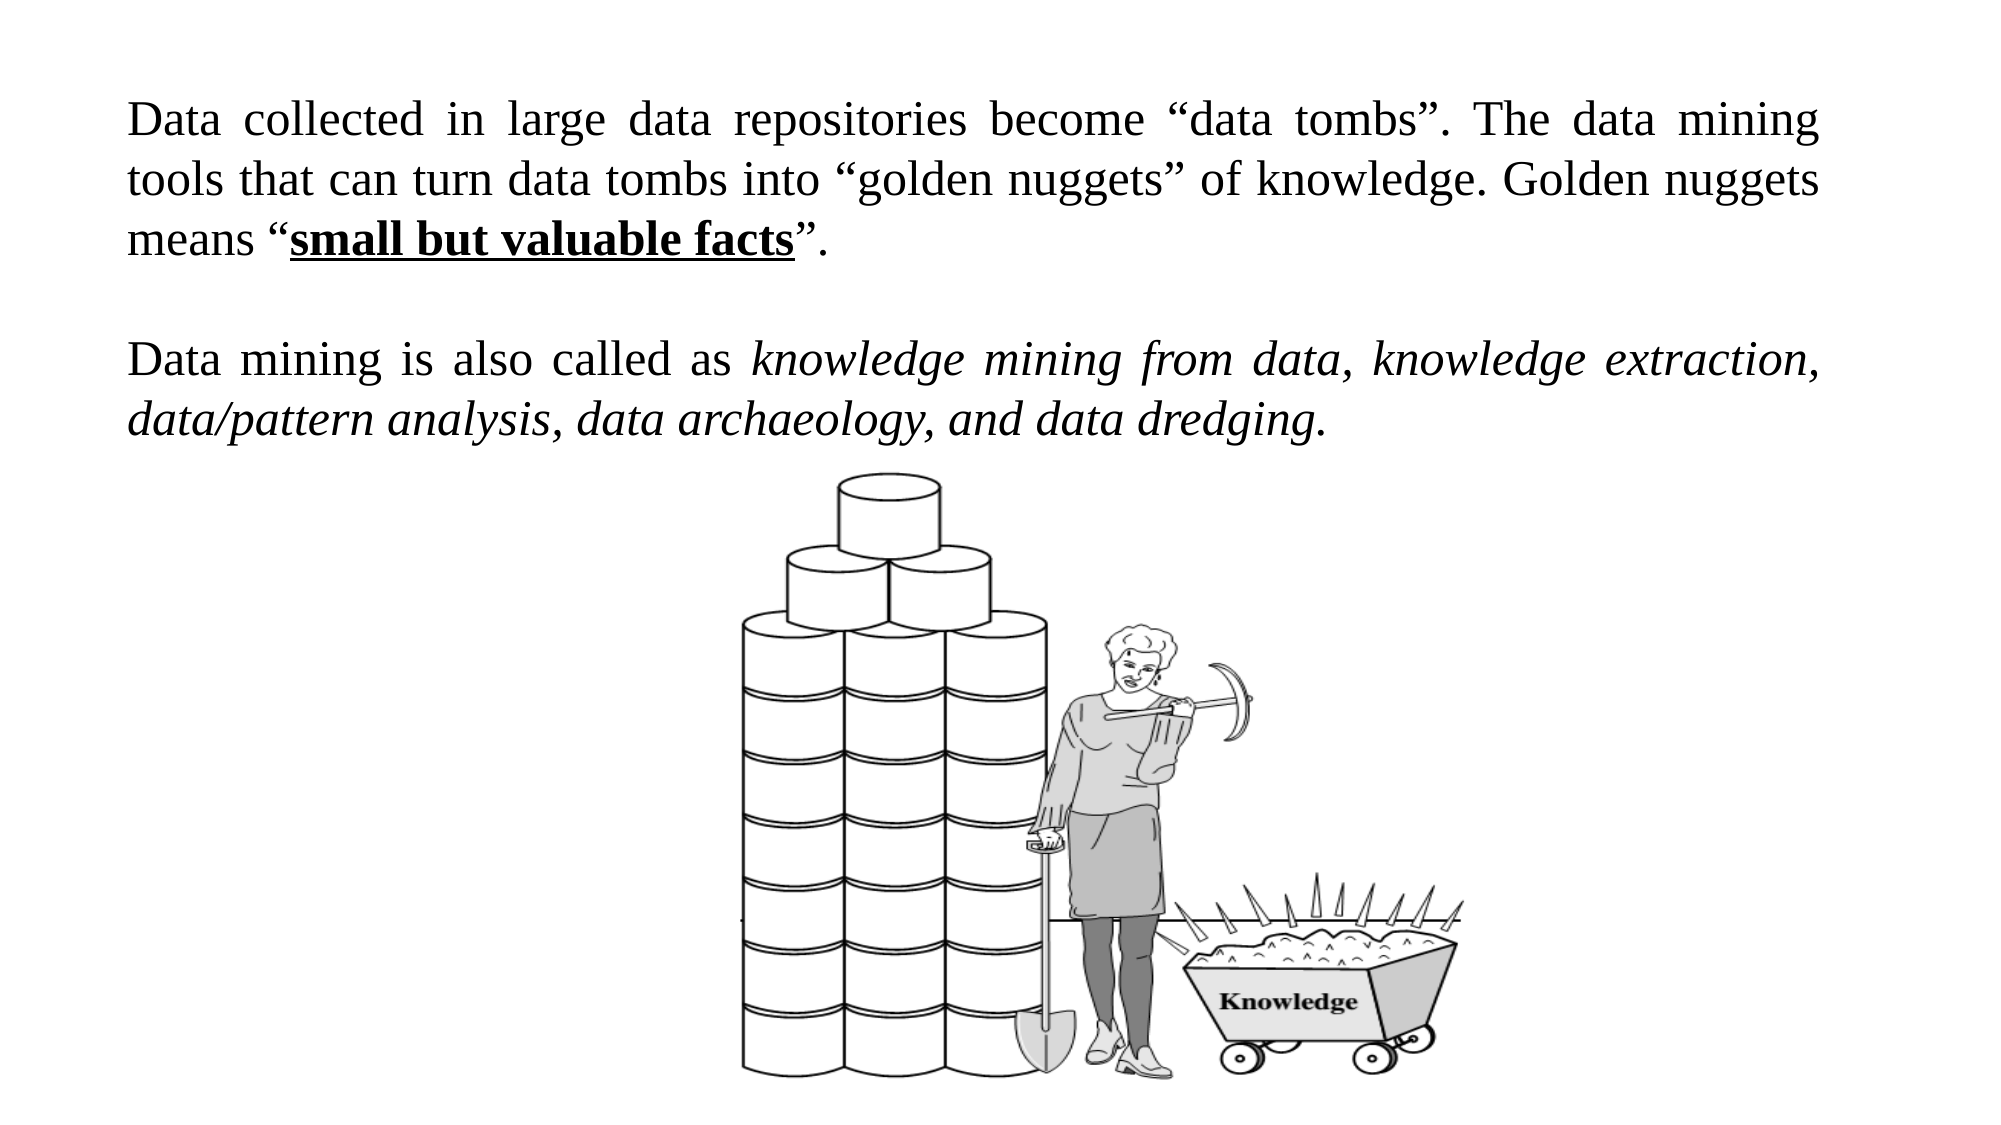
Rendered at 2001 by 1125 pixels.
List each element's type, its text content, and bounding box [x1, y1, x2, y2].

text_box Data collected in large data repositories become “data tombs”. The data mining tools that can turn data tombs into “golden nuggets” of knowledge. Golden nuggets means “small but valuable facts”. Data mining is also called as knowledge mining from data, knowledge extraction, data/pattern analysis, data archaeology, and data dredging. [112, 77, 1836, 453]
picture [632, 456, 1562, 1092]
